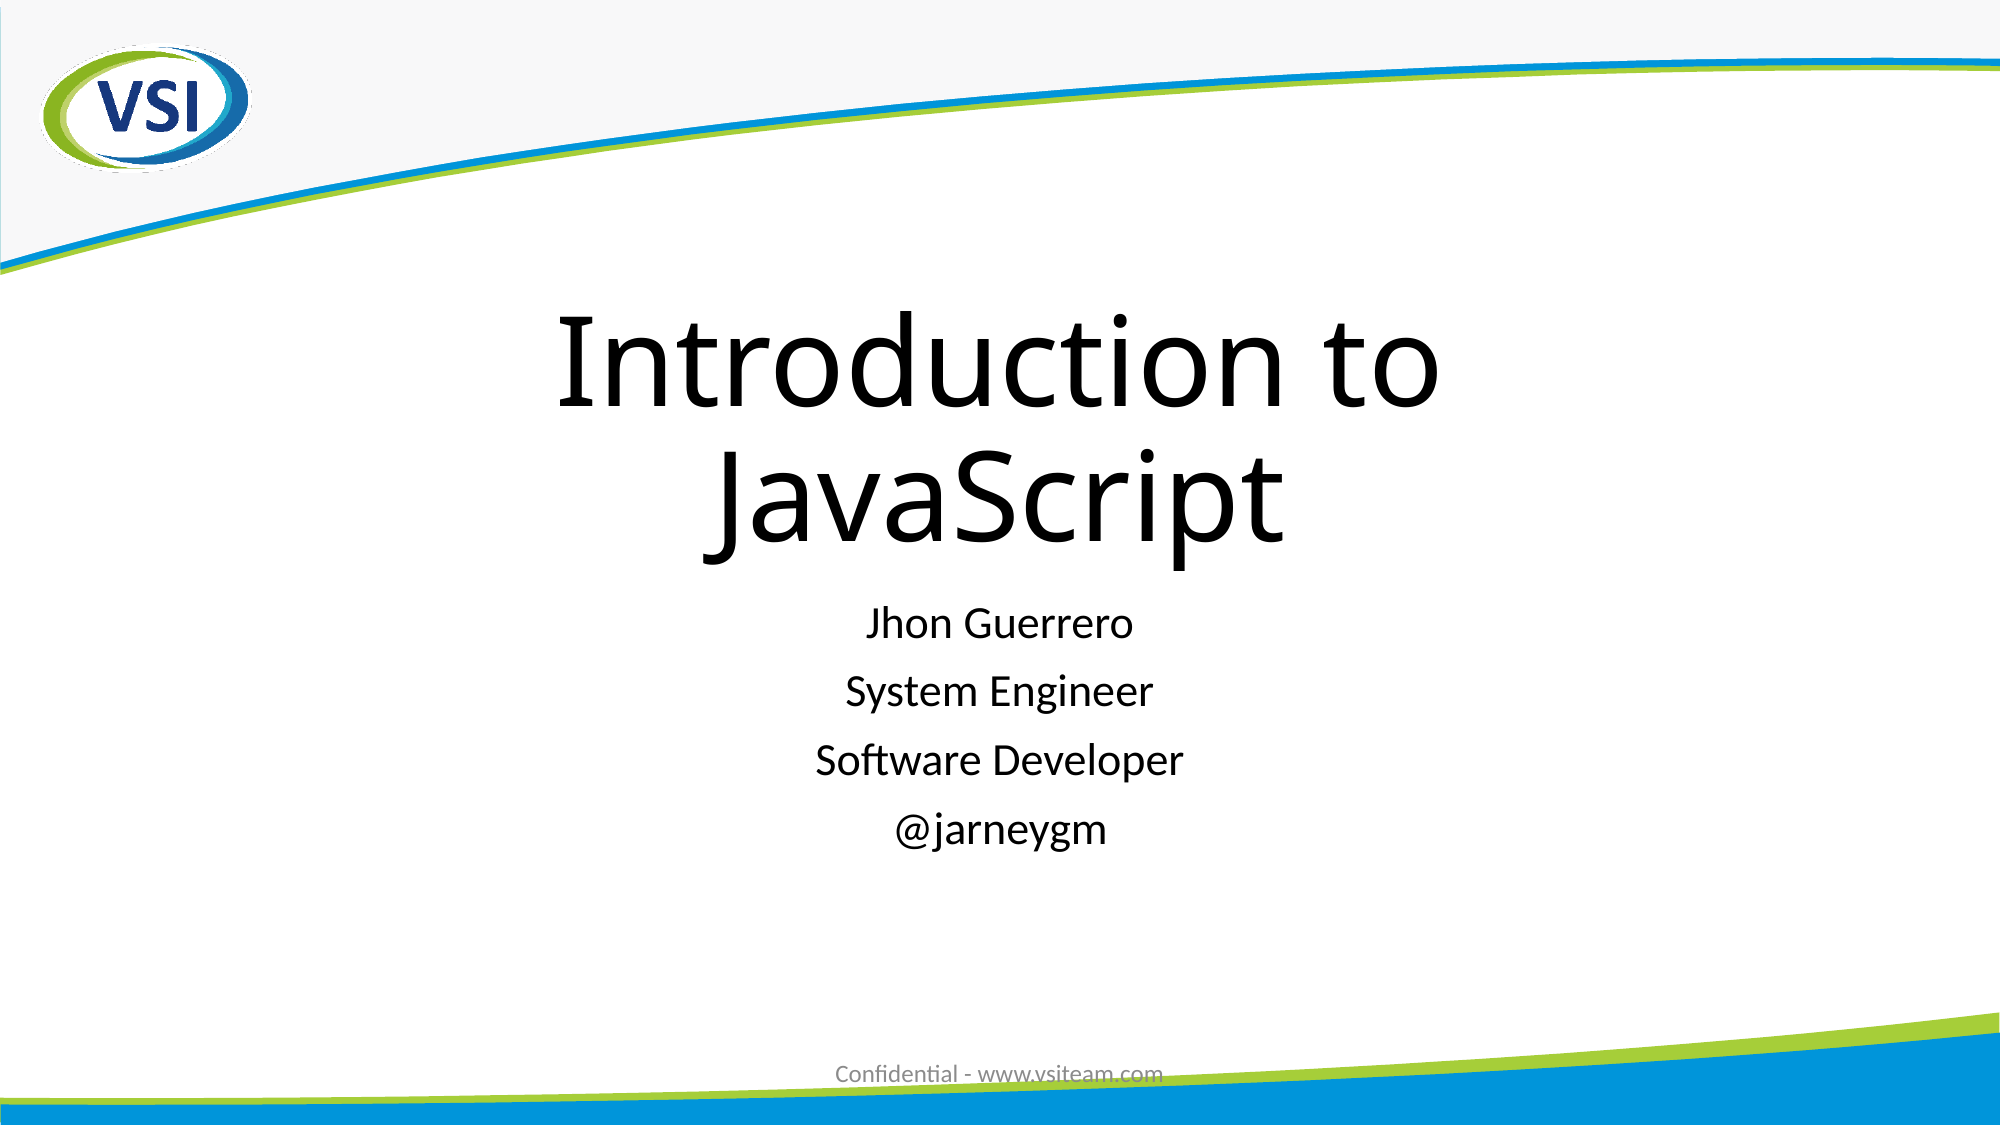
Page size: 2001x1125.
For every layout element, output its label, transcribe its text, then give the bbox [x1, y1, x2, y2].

title Introduction to JavaScript [249, 275, 1750, 576]
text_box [0, 1012, 2000, 1125]
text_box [0, 0, 2000, 275]
subtitle Jhon Guerrero System Engineer Software Developer @jarneygm [249, 590, 1750, 863]
picture [39, 43, 252, 174]
